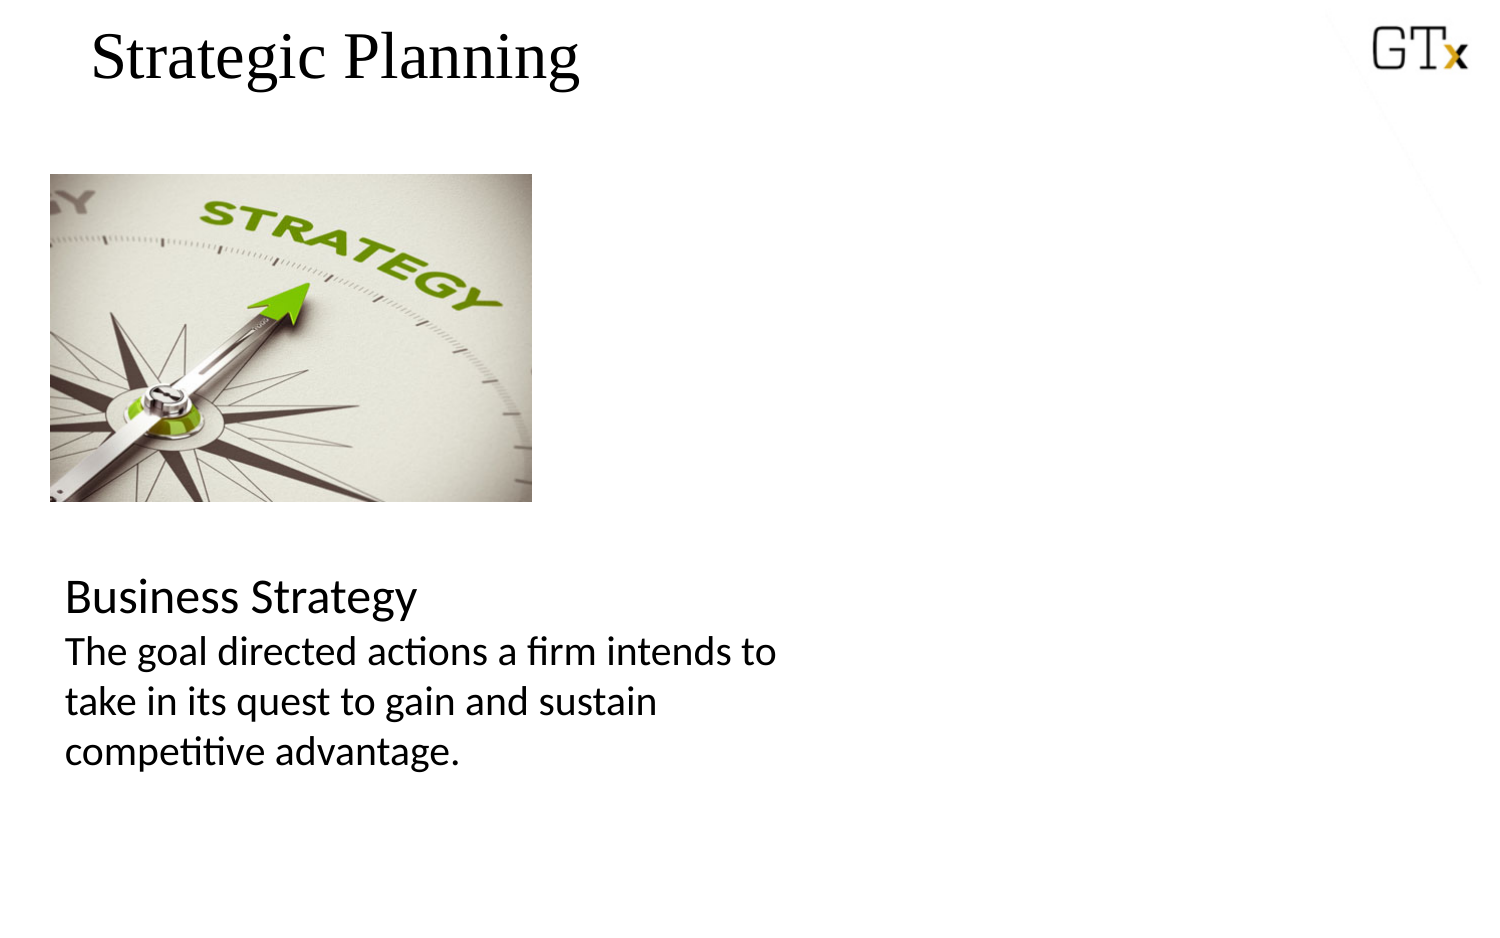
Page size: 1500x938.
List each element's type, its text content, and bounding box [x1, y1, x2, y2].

title Strategic Planning [75, 10, 1050, 94]
picture [0, 0, 1500, 503]
text_box Business Strategy The goal directed actions a firm intends to take in its quest to gain and sustain competitive advantage. [50, 556, 857, 882]
